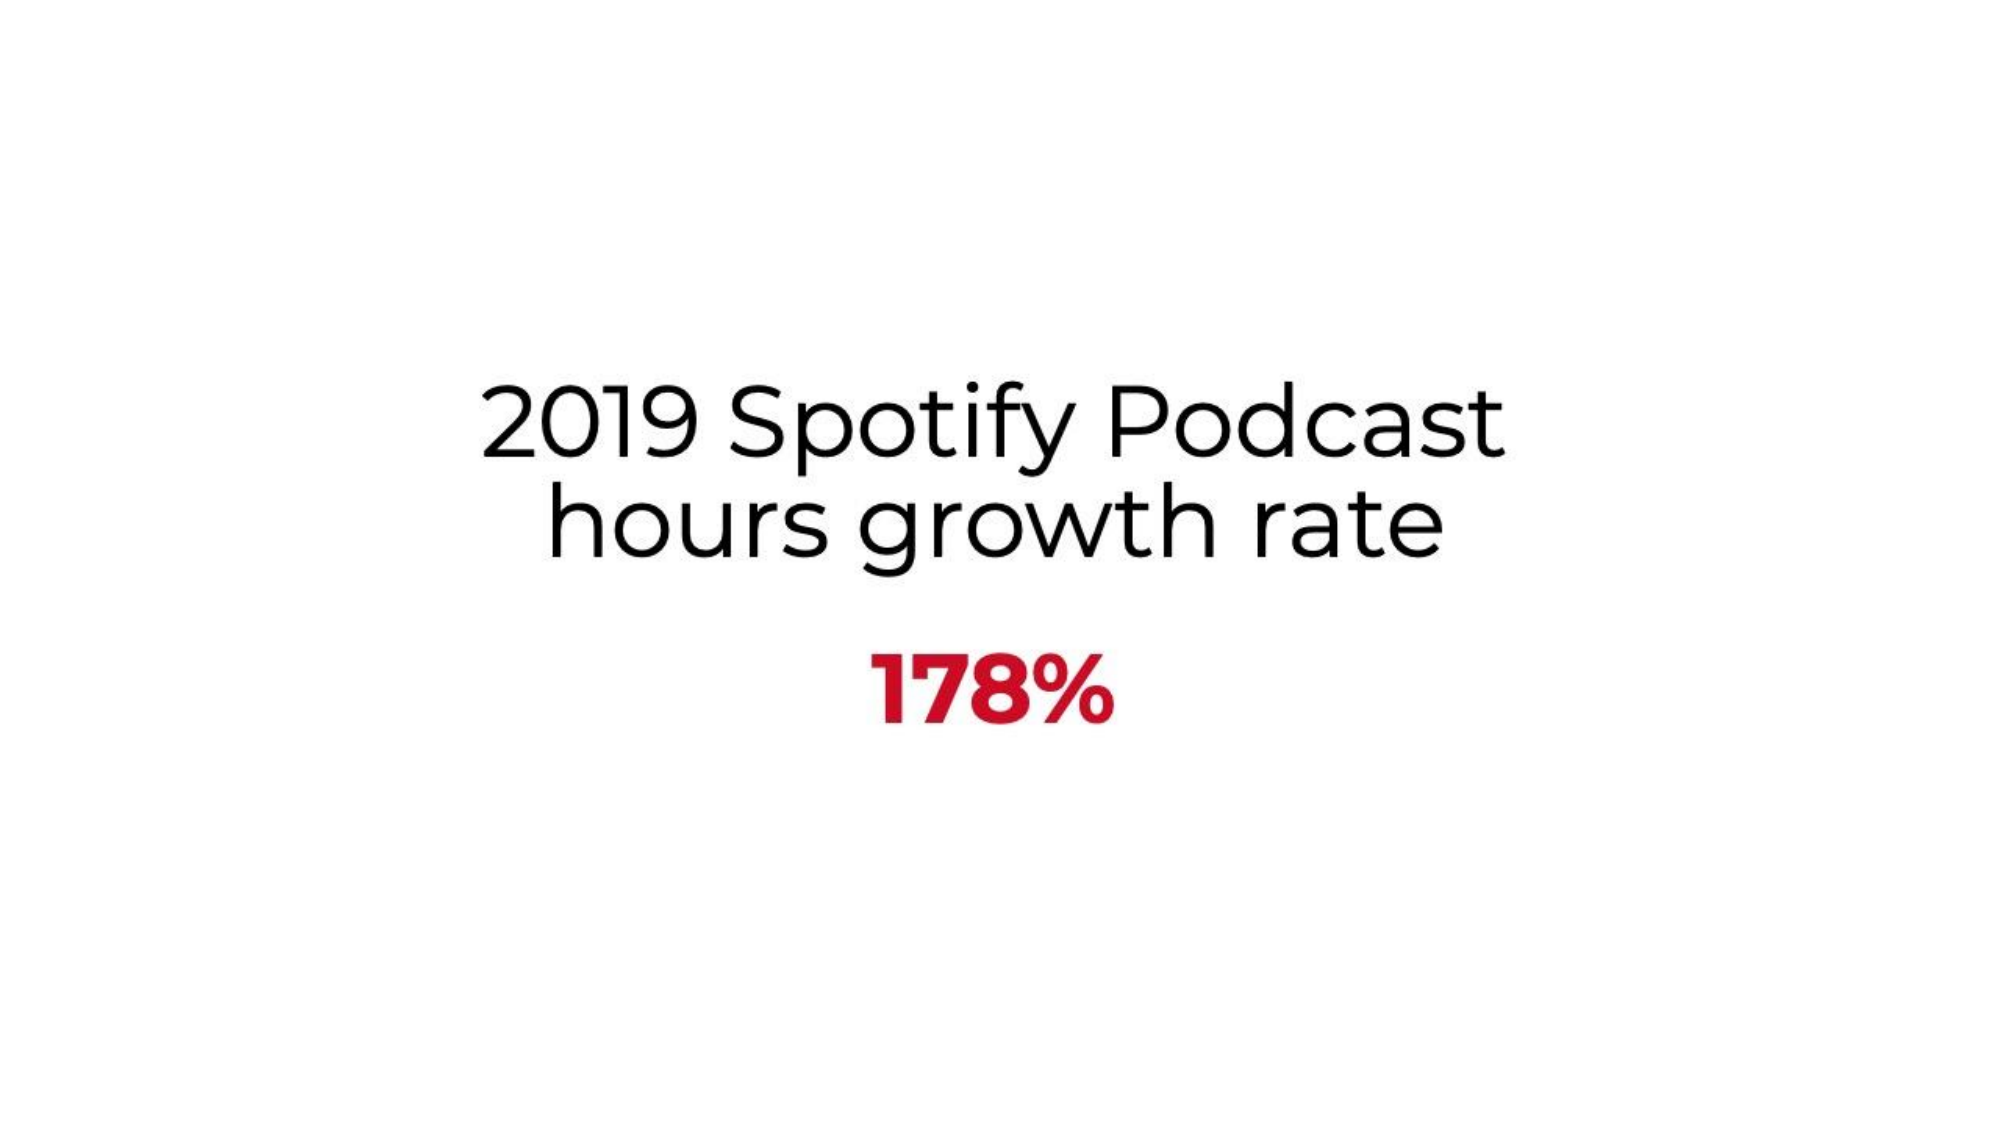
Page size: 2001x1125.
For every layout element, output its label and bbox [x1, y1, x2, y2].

picture [416, 299, 1583, 826]
